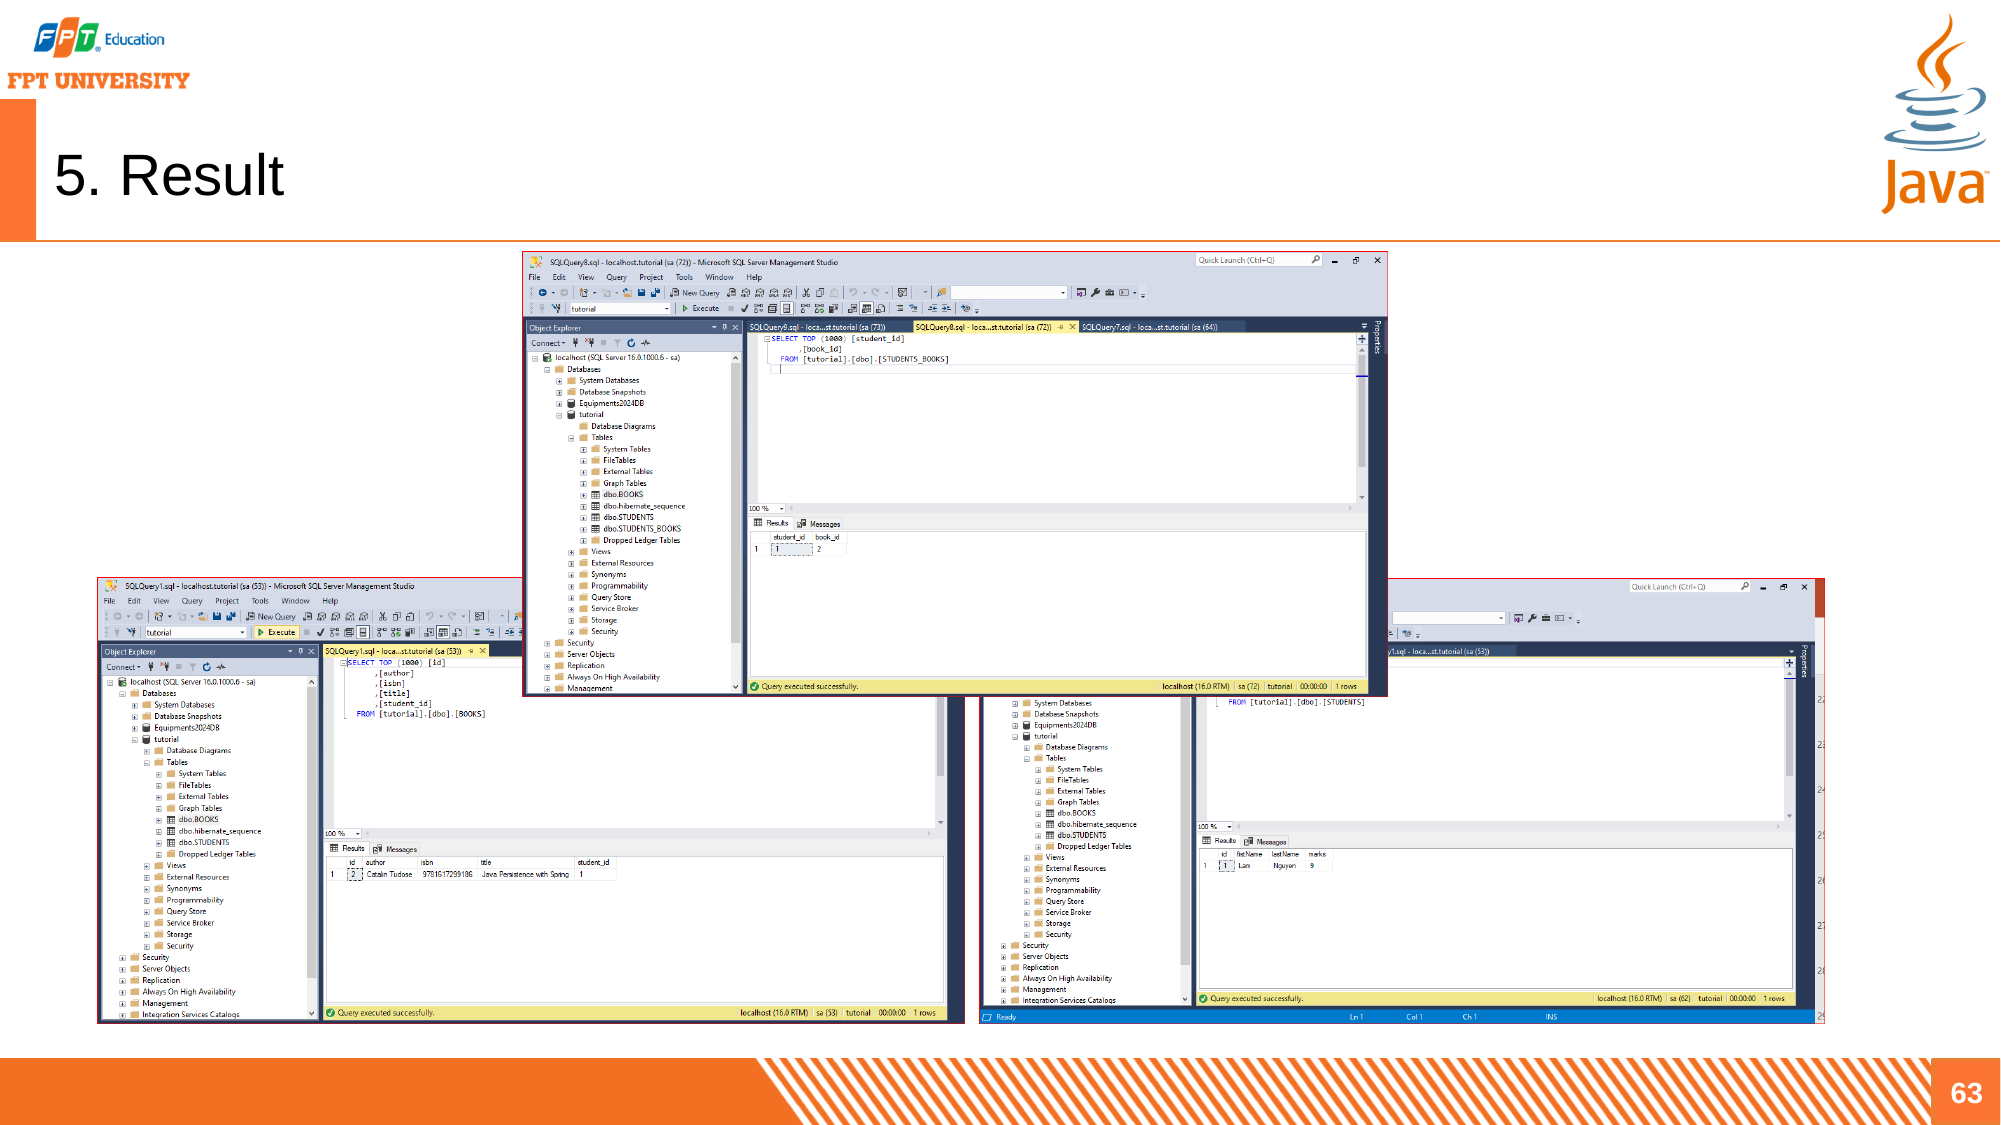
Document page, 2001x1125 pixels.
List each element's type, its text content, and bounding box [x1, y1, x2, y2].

title 5. Result [39, 123, 1872, 230]
picture [0, 1058, 1934, 1125]
picture [97, 250, 1826, 1025]
picture [0, 2, 197, 99]
picture [1868, 4, 2000, 226]
slide_number 63 [1933, 1059, 2000, 1124]
